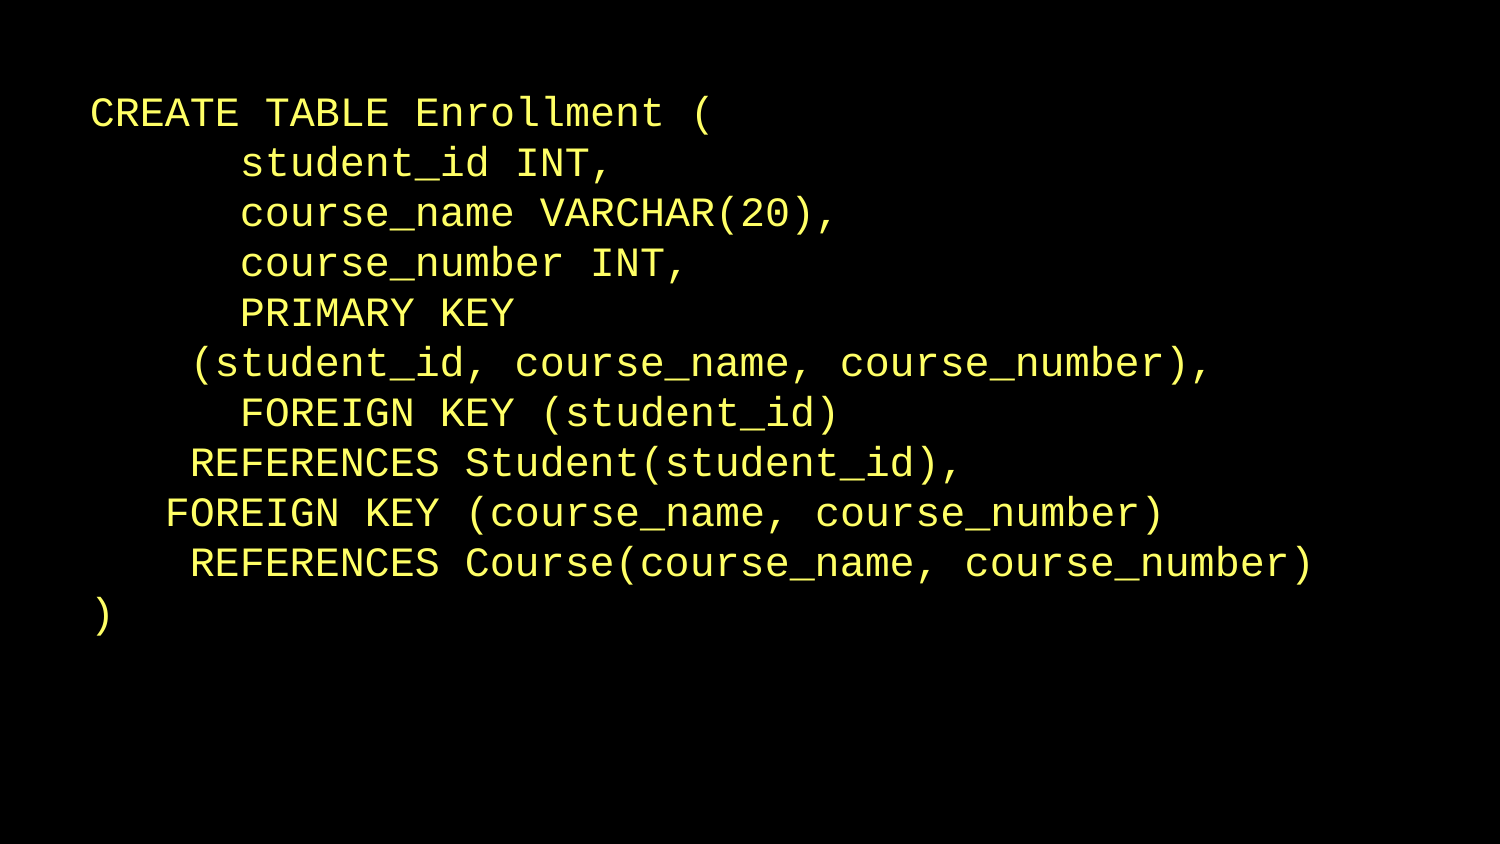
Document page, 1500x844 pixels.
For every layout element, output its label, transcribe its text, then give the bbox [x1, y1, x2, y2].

text_box CREATE TABLE Enrollment ( student_id INT, course_name VARCHAR(20), course_number INT, PRIMARY KEY (student_id, course_name, course_number), FOREIGN KEY (student_id) REFERENCES Student(student_id), FOREIGN KEY (course_name, course_number) REFERENCES Course(course_name, course_number) ) [75, 70, 1425, 808]
